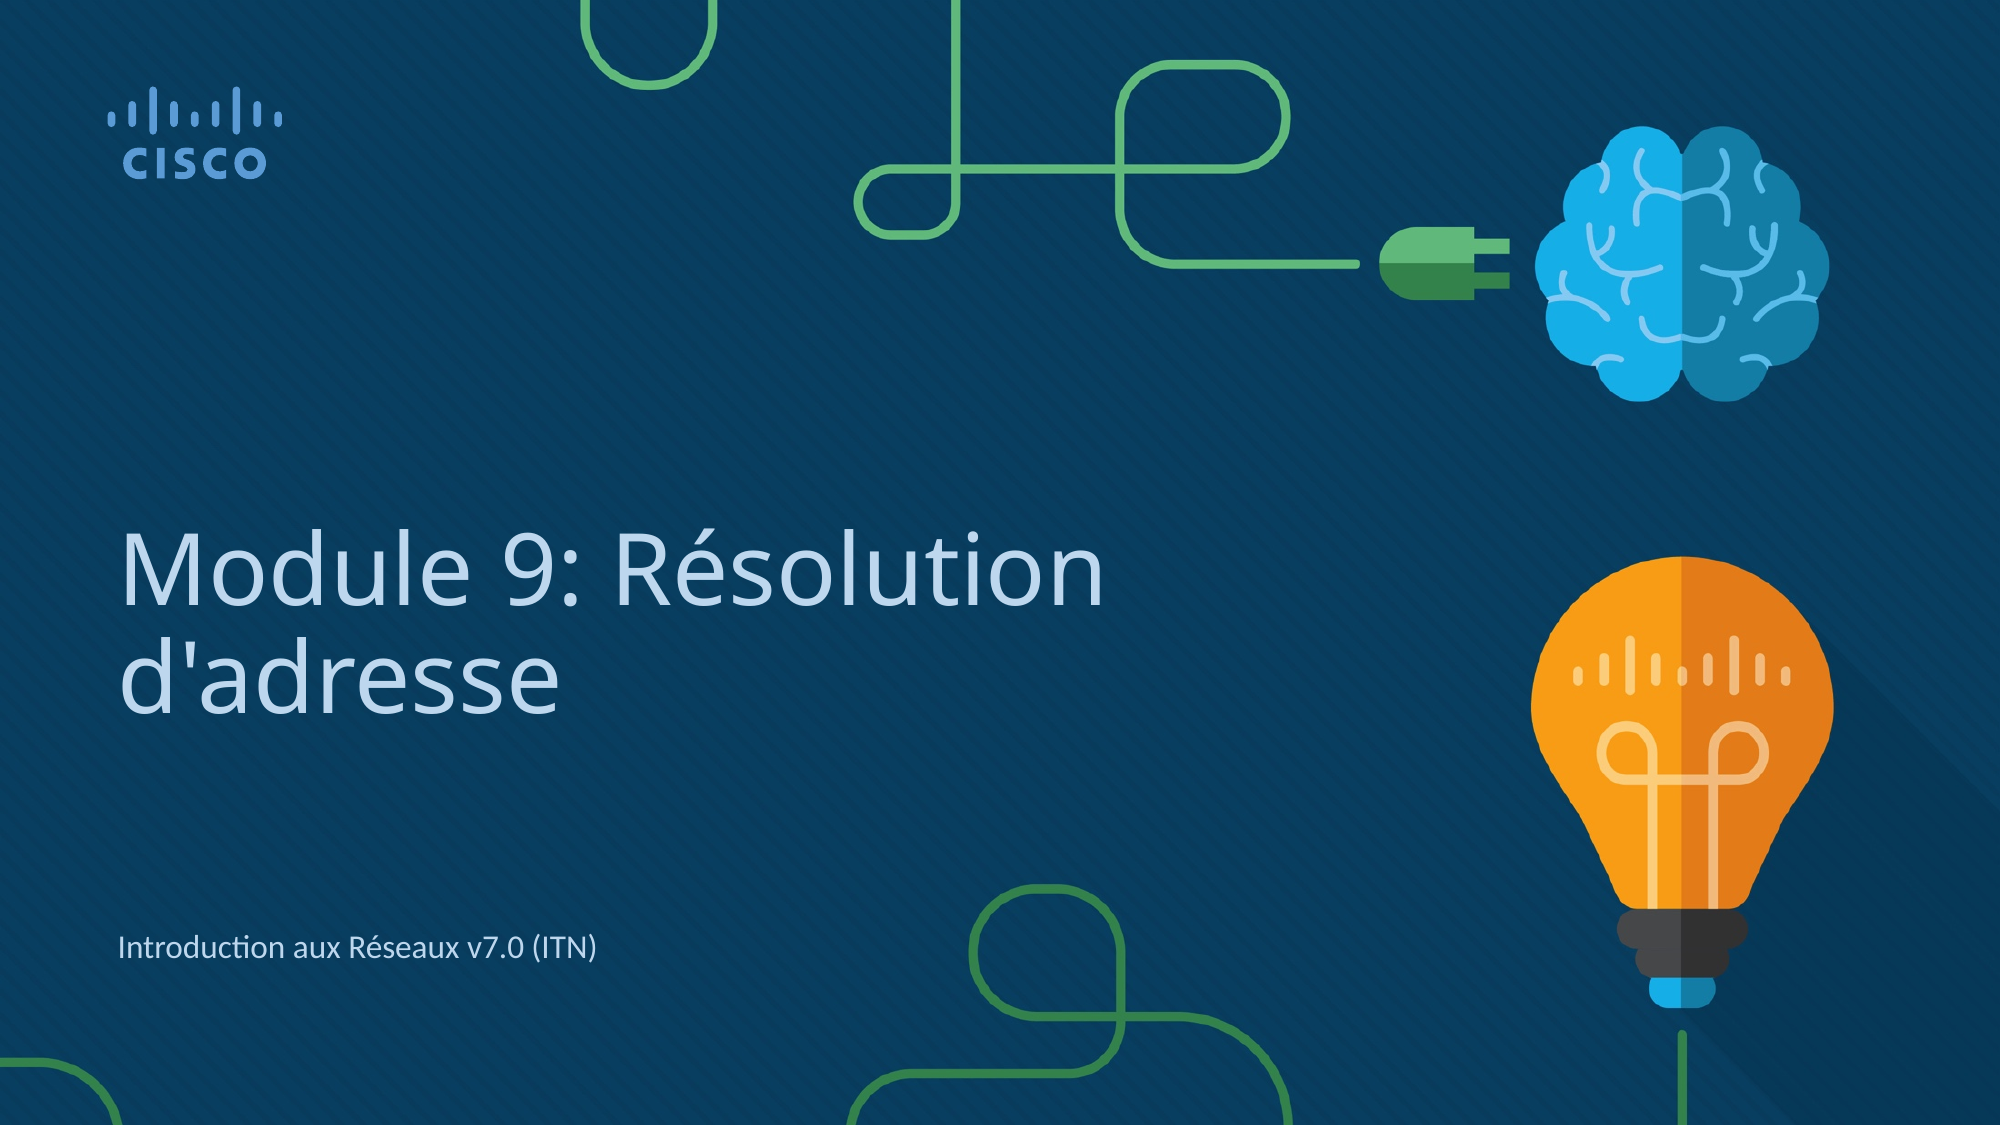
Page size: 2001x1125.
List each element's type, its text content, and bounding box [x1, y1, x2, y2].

title Module 9: Résolution d'adresse [102, 506, 1563, 743]
picture [0, 0, 2000, 1125]
subtitle Introduction aux Réseaux v7.0 (ITN) [102, 833, 621, 1031]
